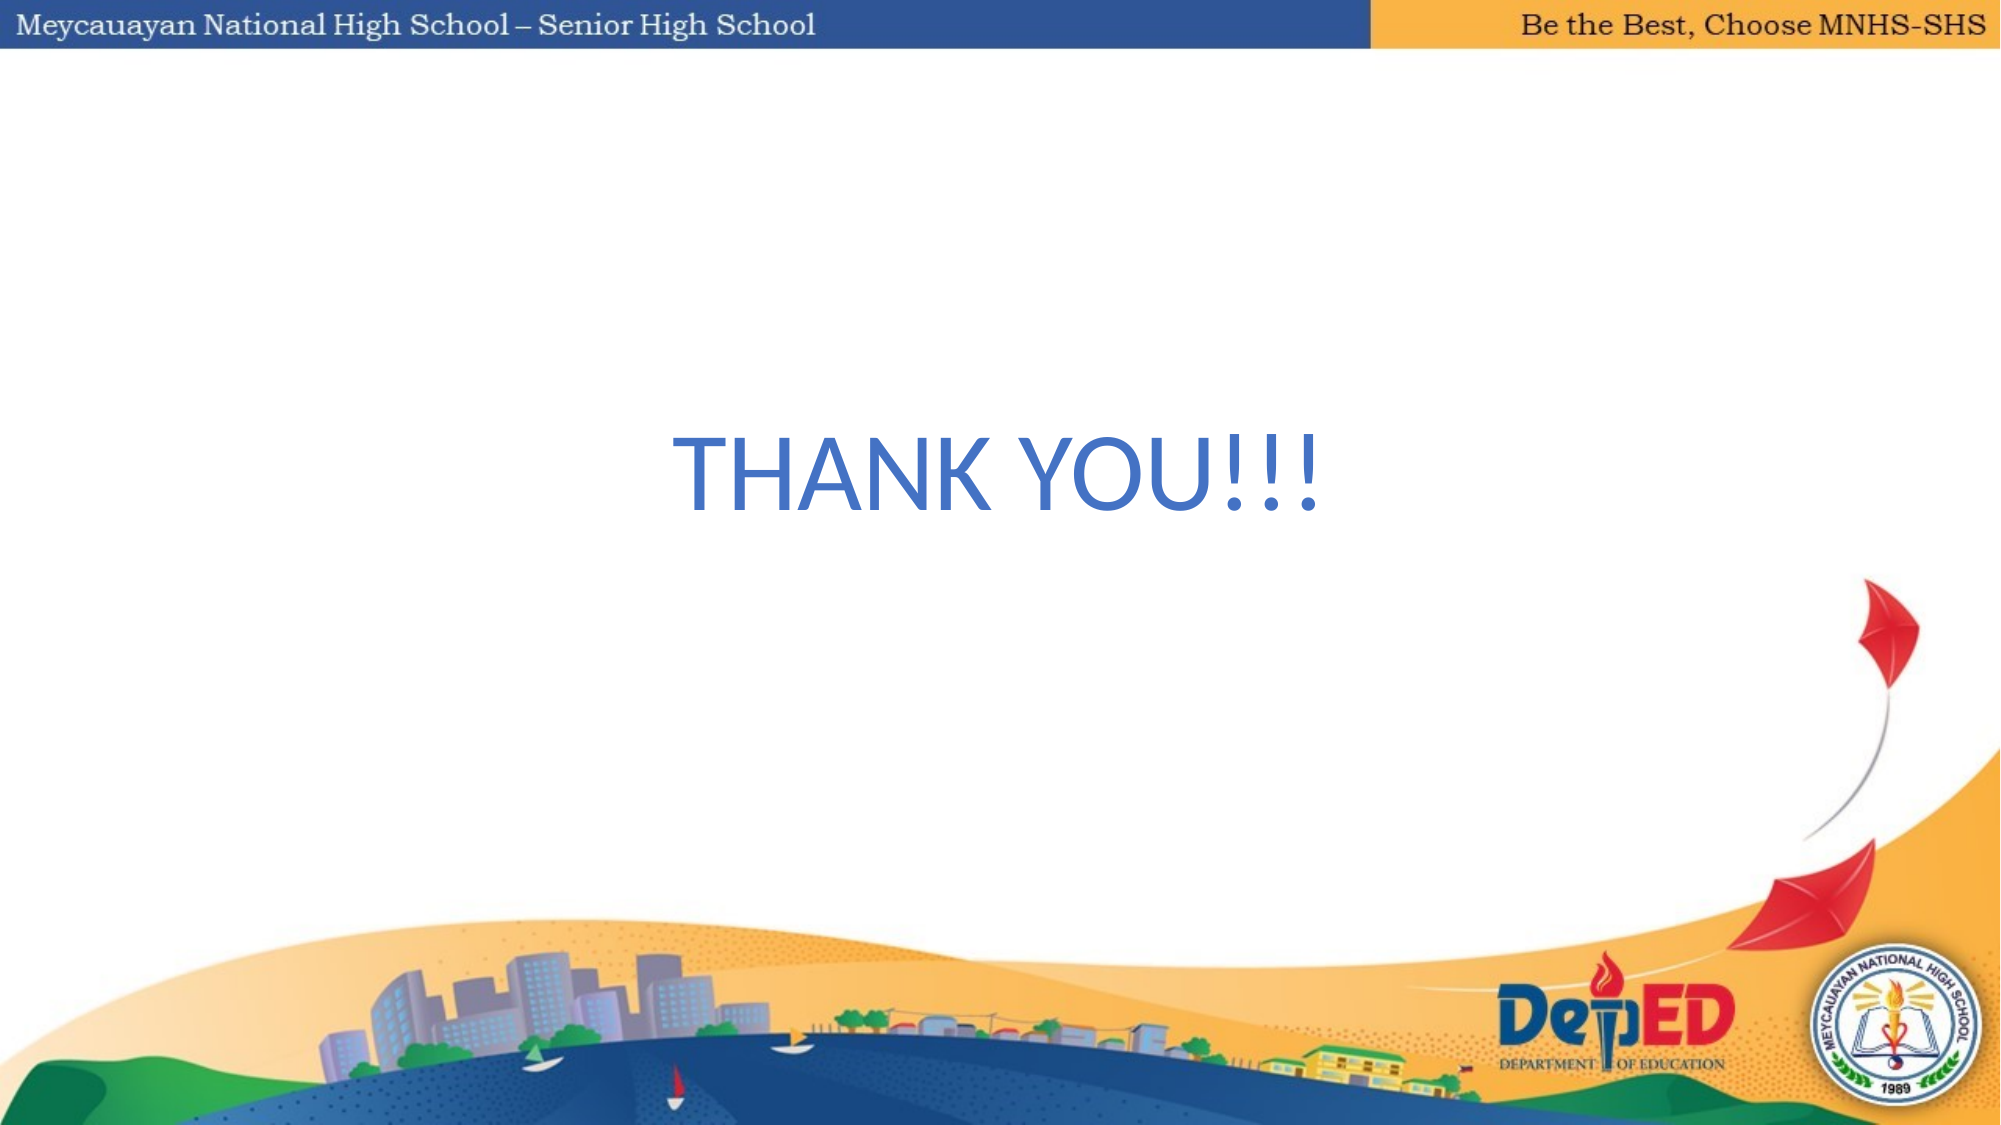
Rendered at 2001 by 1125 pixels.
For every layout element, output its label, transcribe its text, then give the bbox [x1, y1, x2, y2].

text_box THANK YOU!!! [657, 390, 1343, 541]
picture [0, 0, 2001, 1125]
